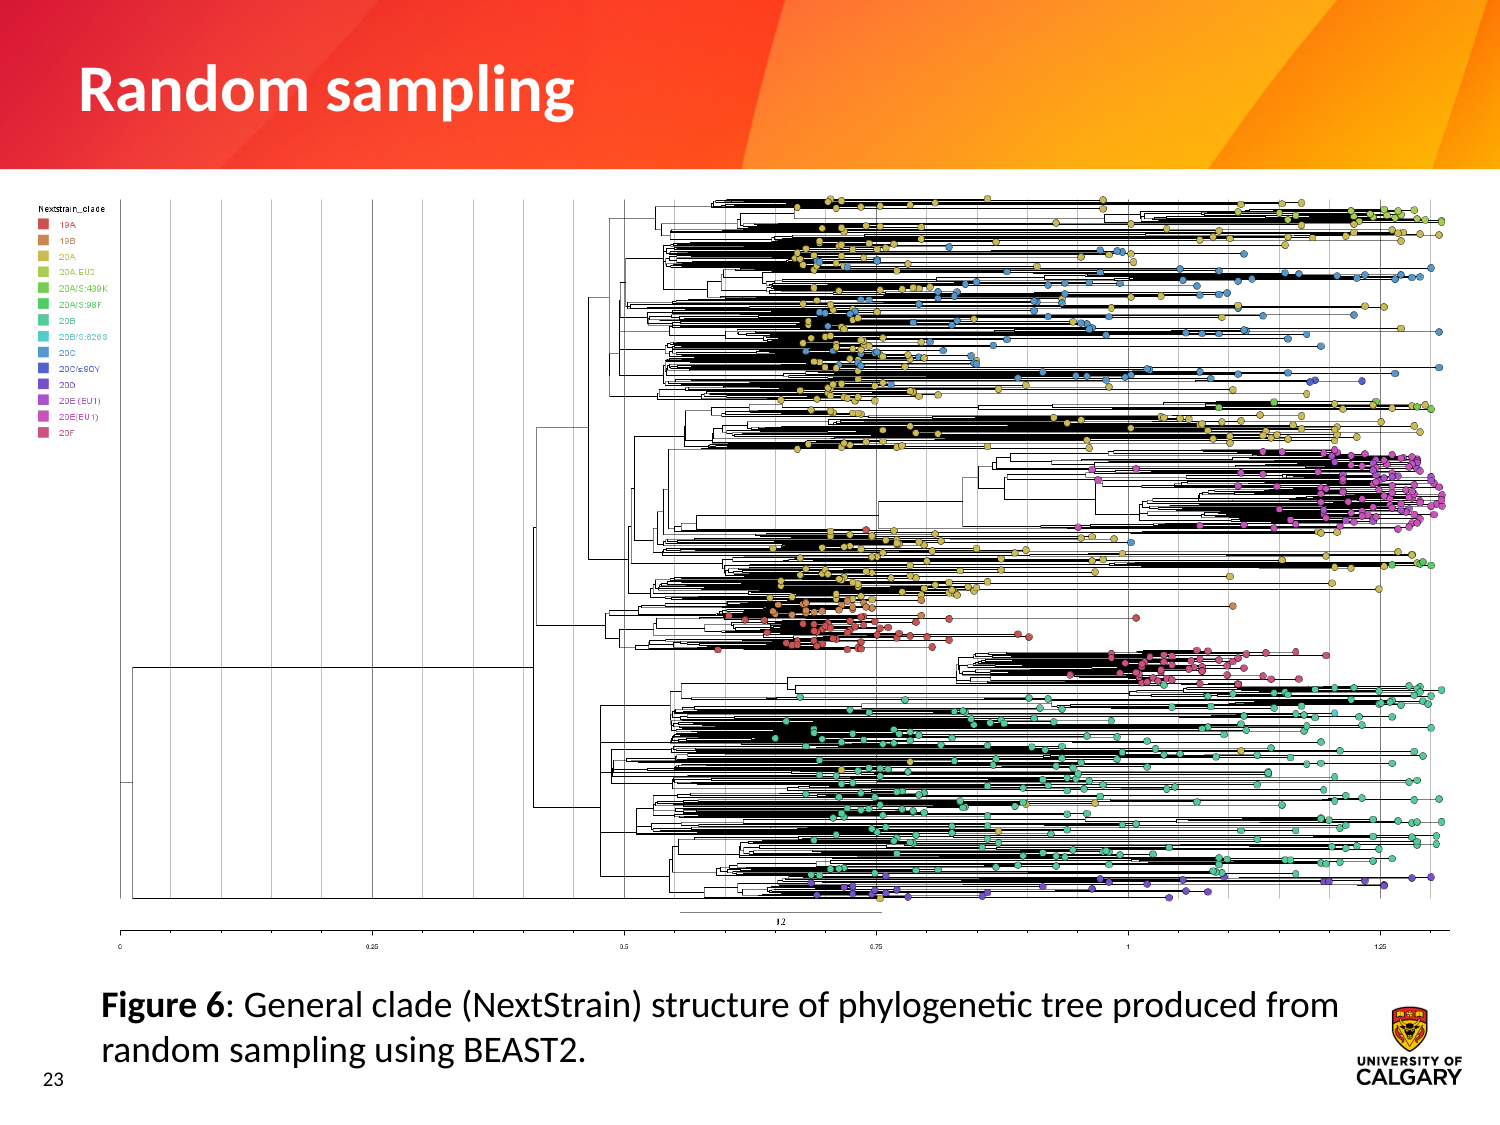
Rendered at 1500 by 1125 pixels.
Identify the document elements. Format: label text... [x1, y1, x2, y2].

title Random sampling [63, 8, 1412, 171]
text_box Figure 6: General clade (NextStrain) structure of phylogenetic tree produced from random sampling using BEAST2. [86, 972, 1414, 1077]
picture [0, 0, 1500, 1125]
slide_number 23 [28, 1057, 366, 1099]
